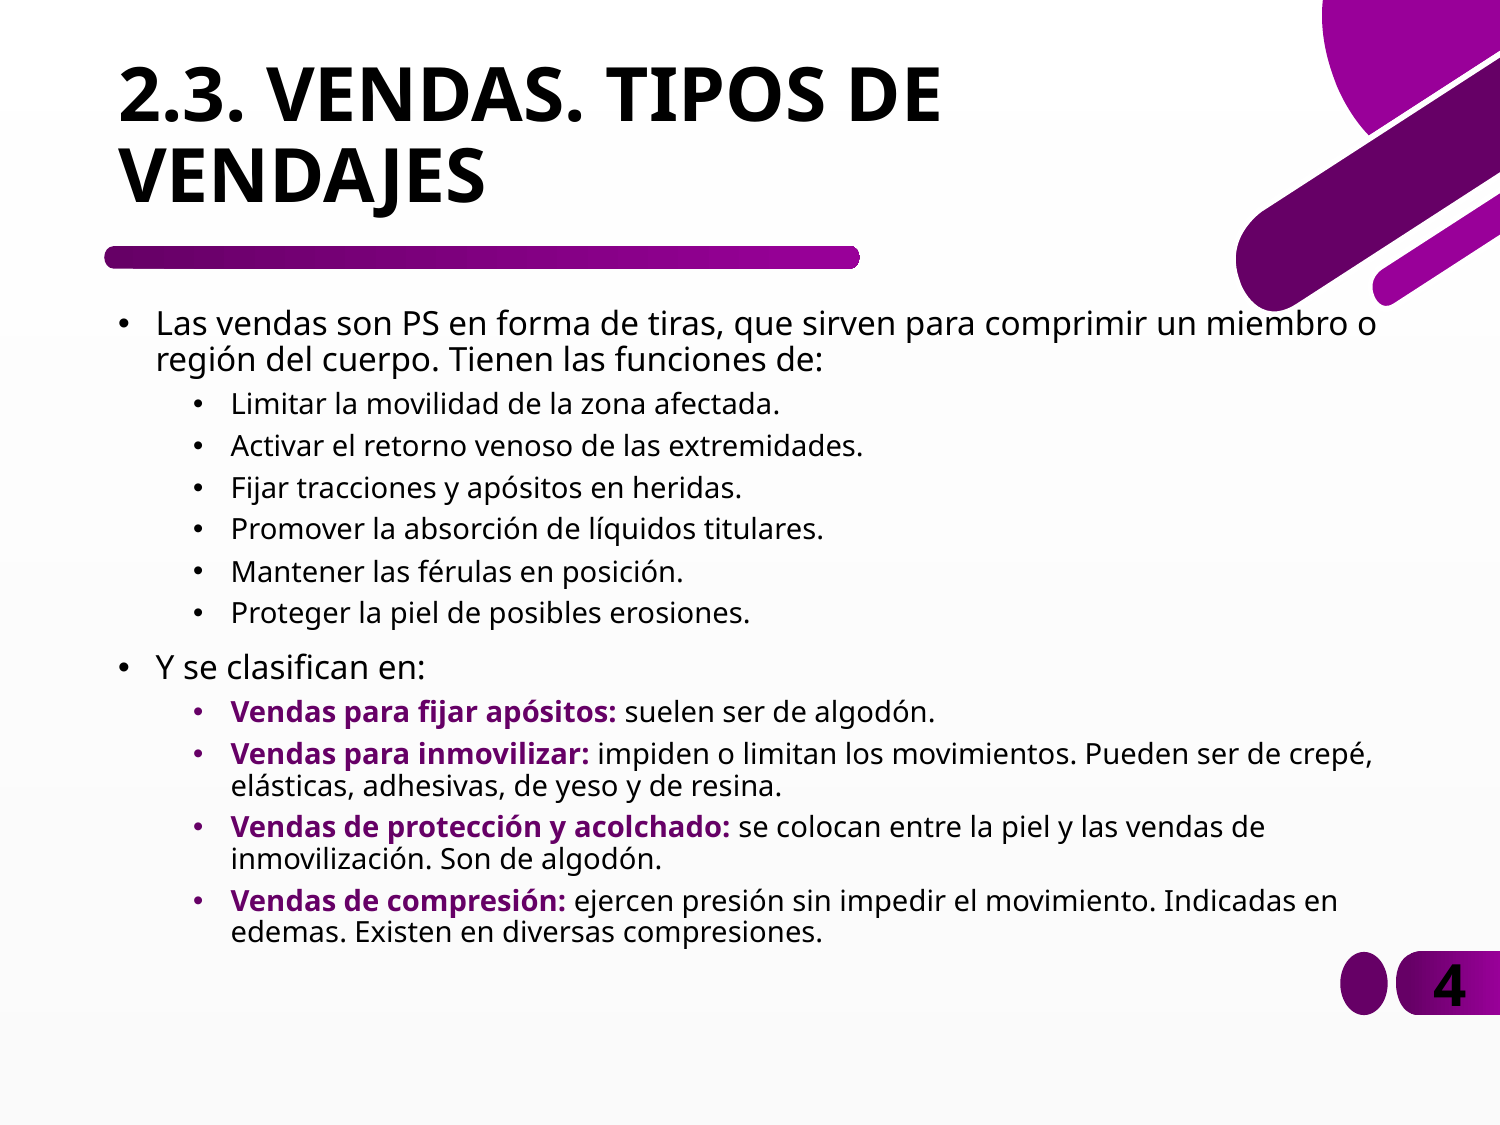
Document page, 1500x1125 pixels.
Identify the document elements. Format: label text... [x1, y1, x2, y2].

list Las vendas son PS en forma de tiras, que sirven para comprimir un miembro o región del cuerpo. Tienen las funciones de: Limitar la movilidad de la zona afectada. Activar el retorno venoso de las extremidades. Fijar tracciones y apósitos en heridas. Promover la absorción de líquidos titulares. Mantener las férulas en posición. Proteger la piel de posibles erosiones. Y se clasifican en: Vendas para fijar apósitos: suelen ser de algodón. Vendas para inmovilizar: impiden o limitan los movimientos. Pueden ser de crepé, elásticas, adhesivas, de yeso y de resina. Vendas de protección y acolchado: se colocan entre la piel y las vendas de inmovilización. Son de algodón. Vendas de compresión: ejercen presión sin impedir el movimiento. Indicadas en edemas. Existen en diversas compresiones. [103, 299, 1397, 1014]
text_box 4 [1399, 940, 1500, 1035]
title 2.3. VENDAS. TIPOS DE VENDAJES [103, 59, 1217, 215]
